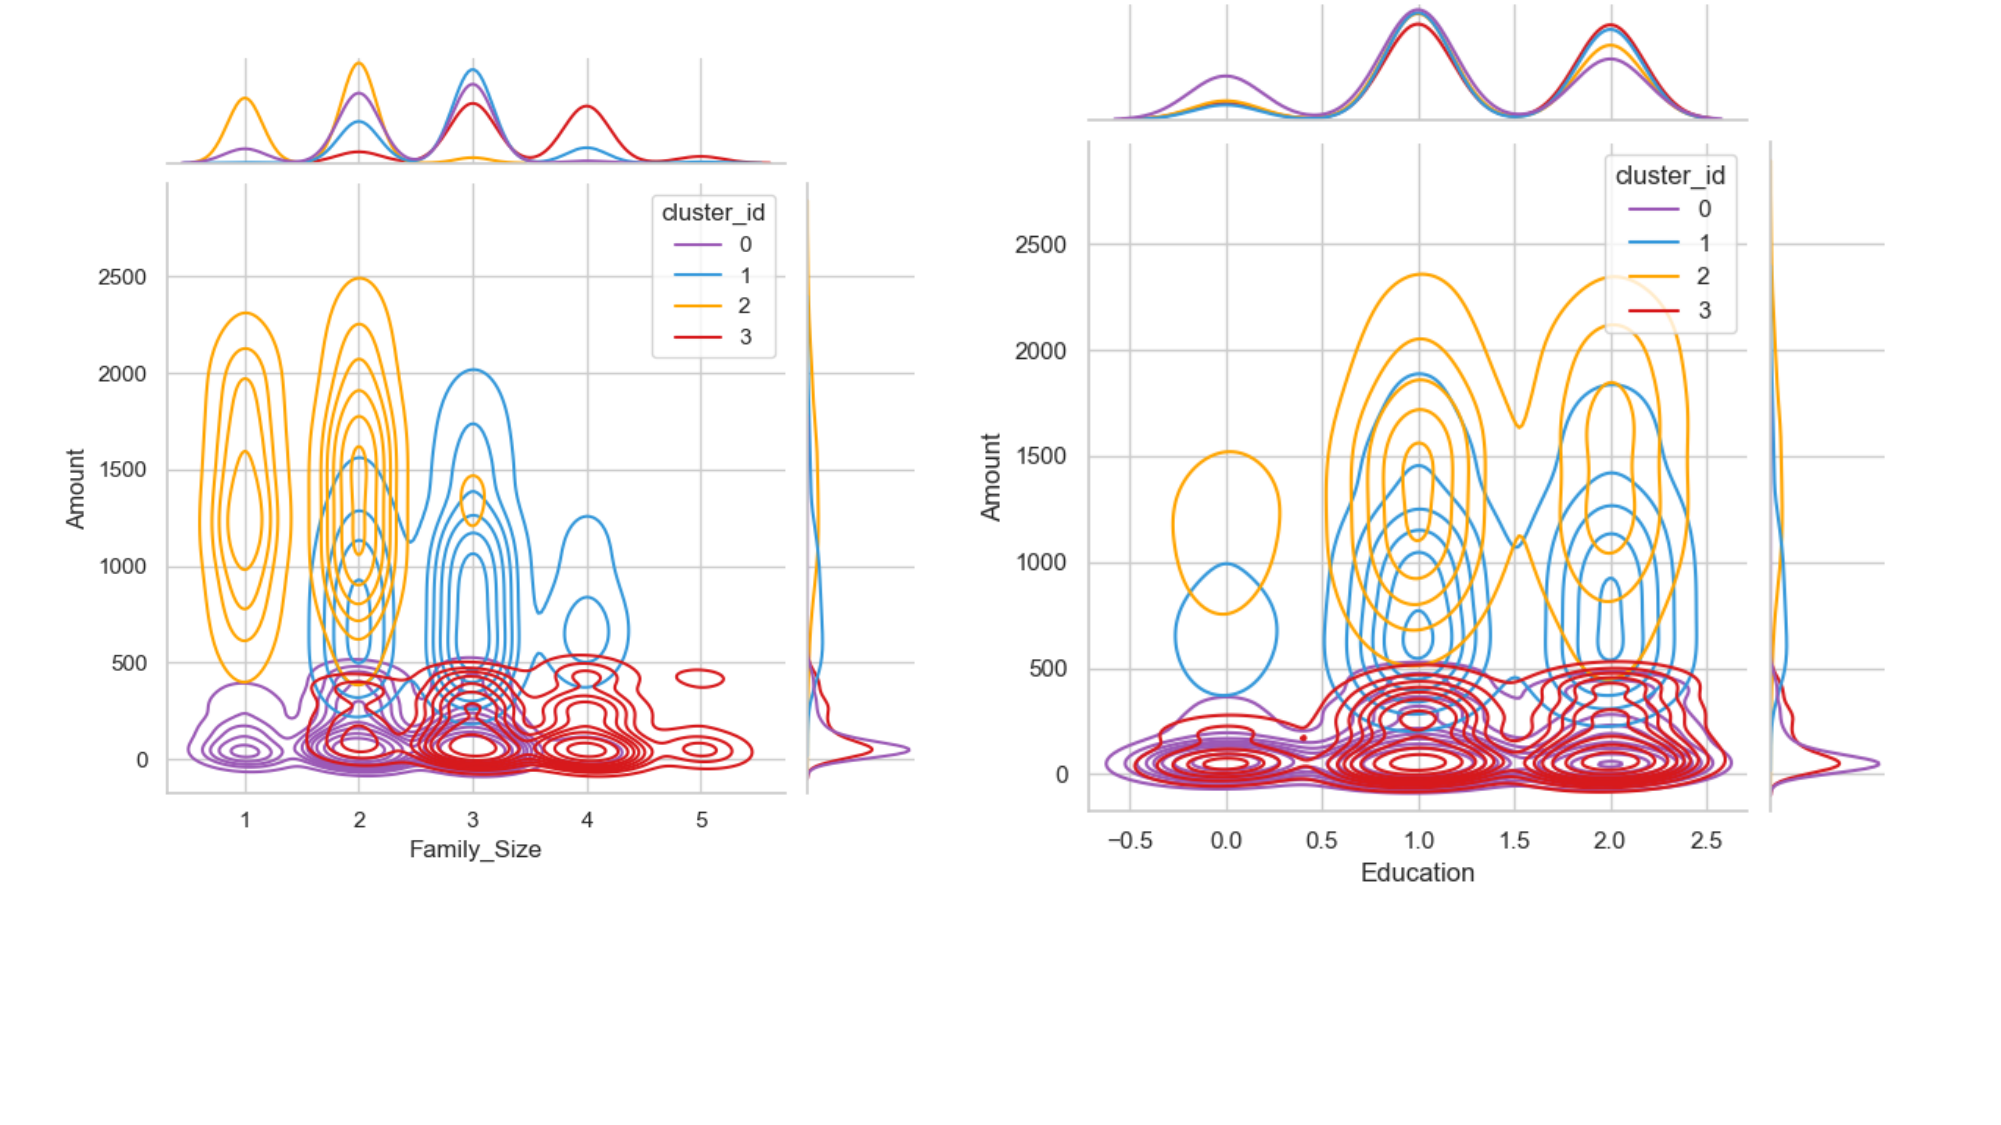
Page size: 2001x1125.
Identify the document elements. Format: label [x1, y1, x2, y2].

picture [967, 0, 1899, 902]
picture [53, 44, 928, 876]
